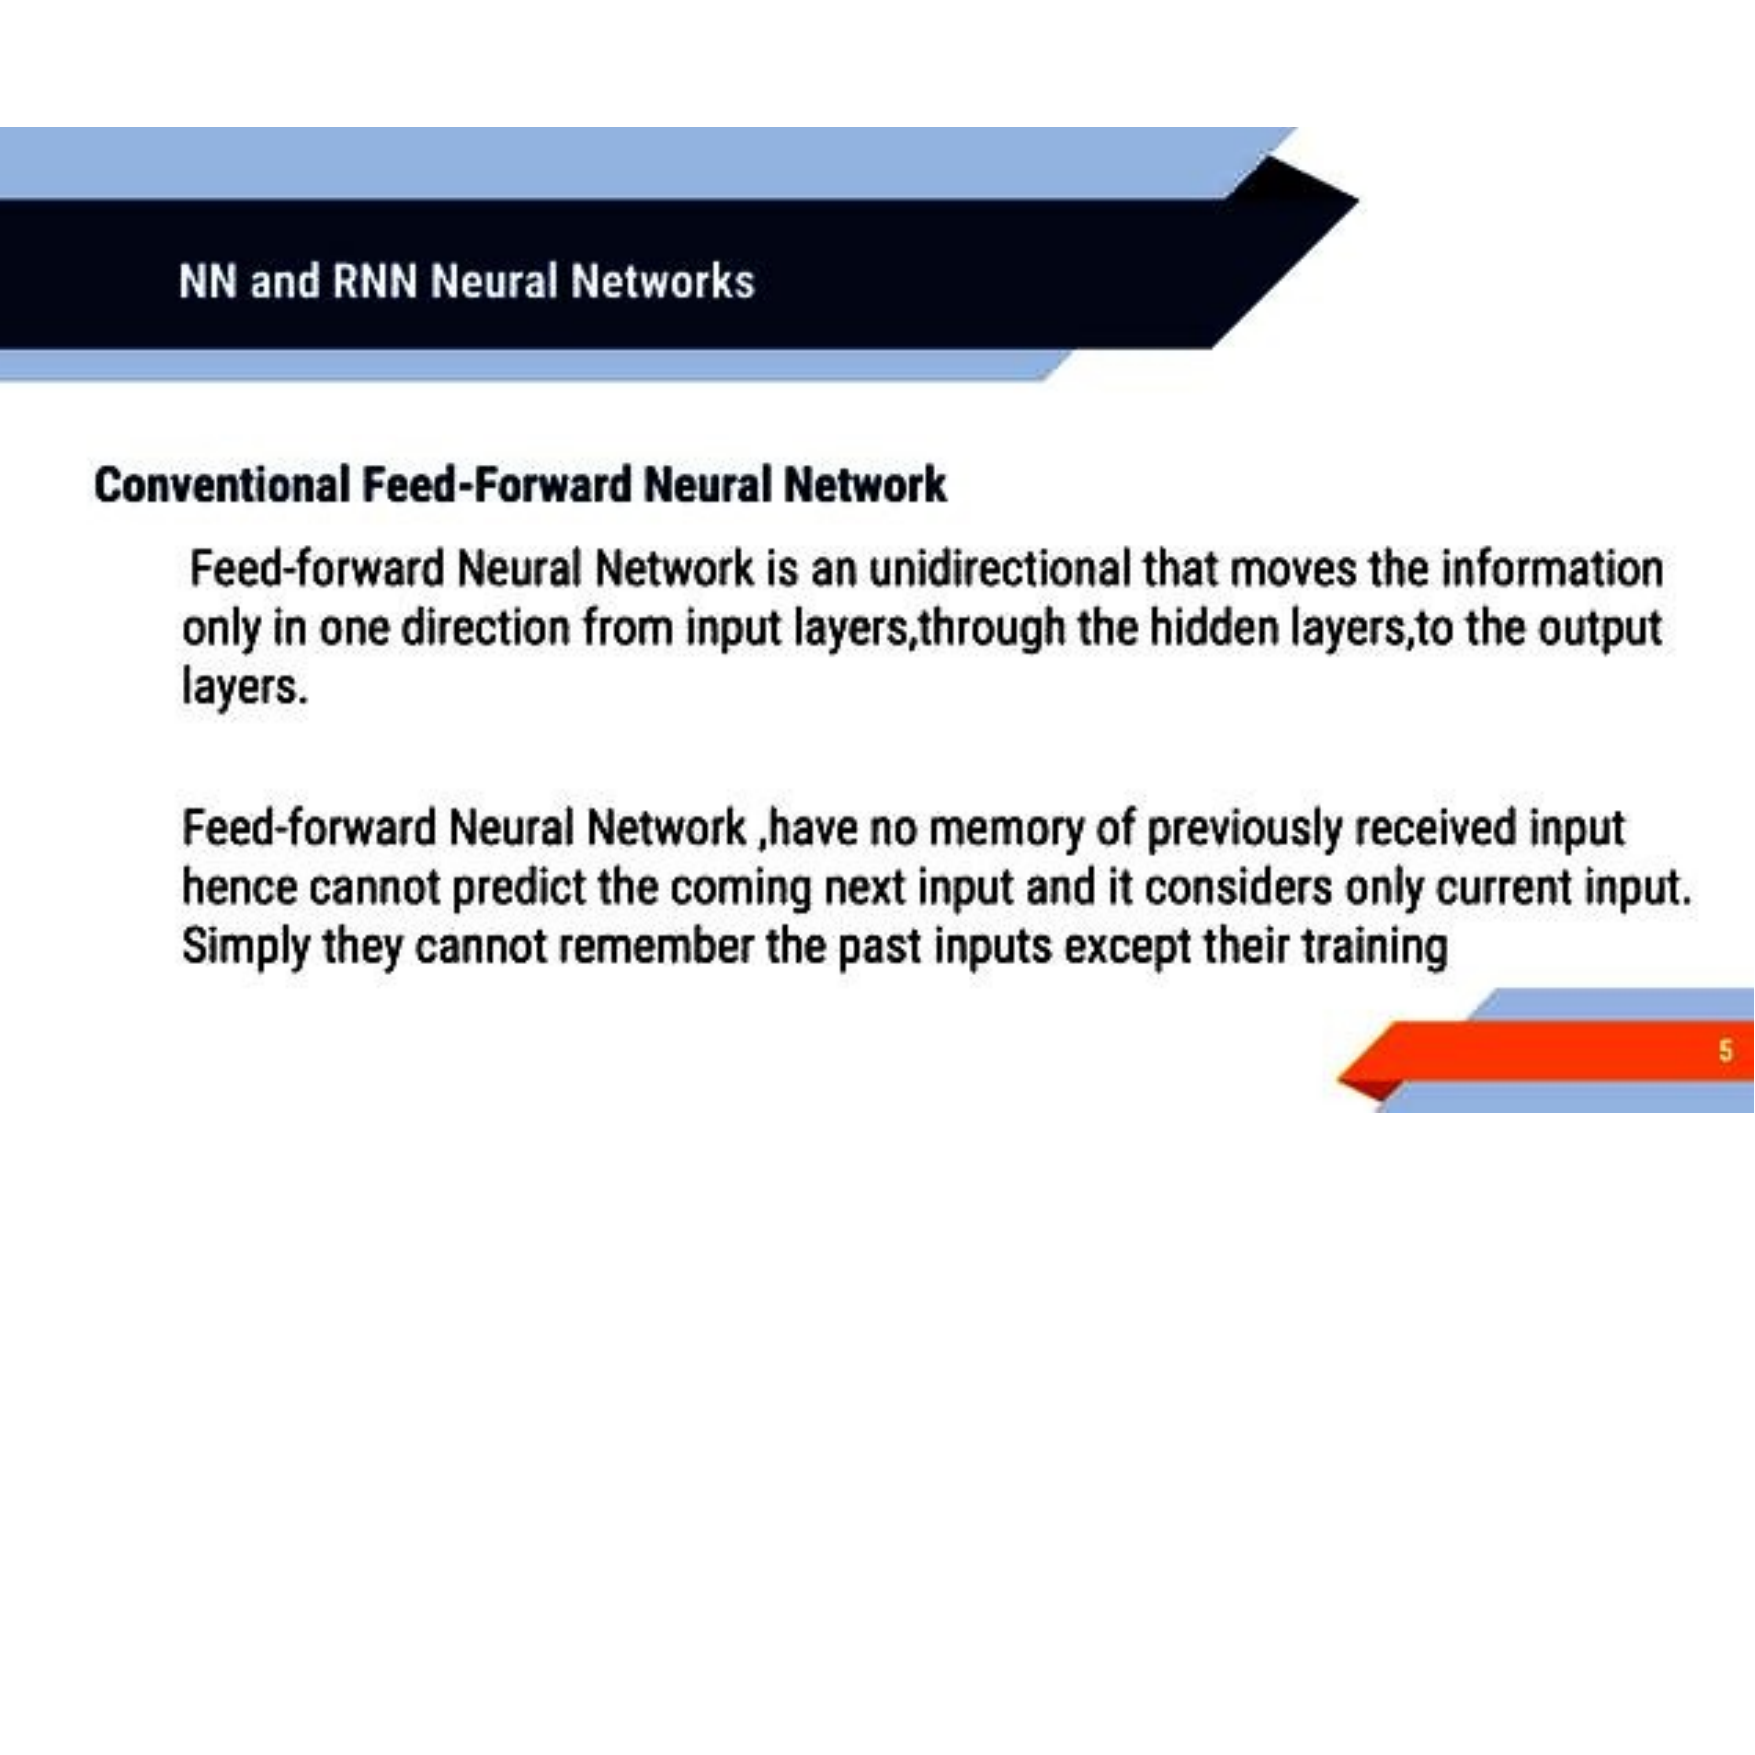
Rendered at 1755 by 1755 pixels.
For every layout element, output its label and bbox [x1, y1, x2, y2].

picture [0, 127, 1754, 1113]
